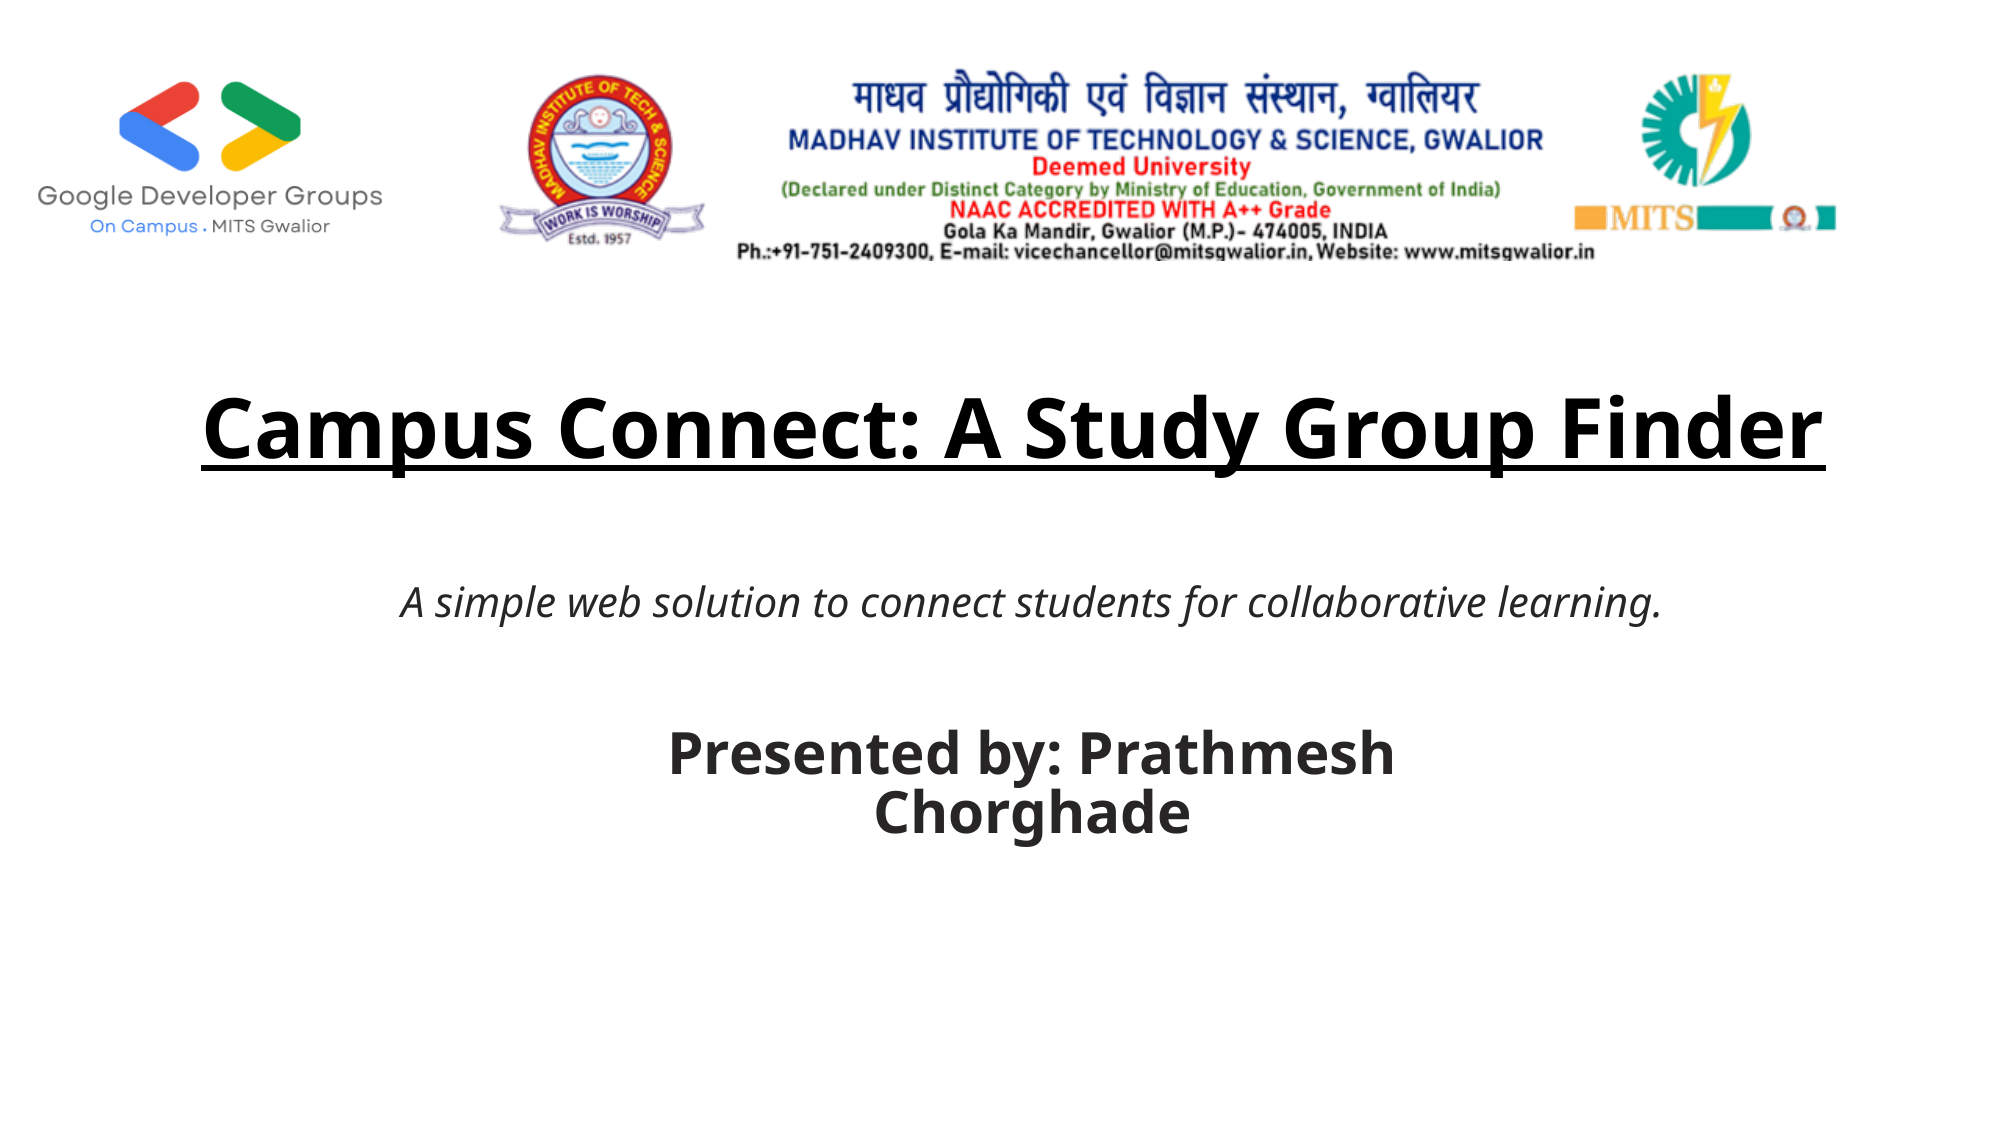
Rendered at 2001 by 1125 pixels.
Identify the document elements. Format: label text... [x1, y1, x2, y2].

picture [482, 59, 1845, 261]
picture [17, 59, 409, 278]
text_box A simple web solution to connect students for collaborative learning. [204, 559, 1861, 634]
text_box Presented by: Prathmesh Chorghade [532, 719, 1533, 853]
text_box Campus Connect: A Study Group Finder [138, 352, 1889, 518]
